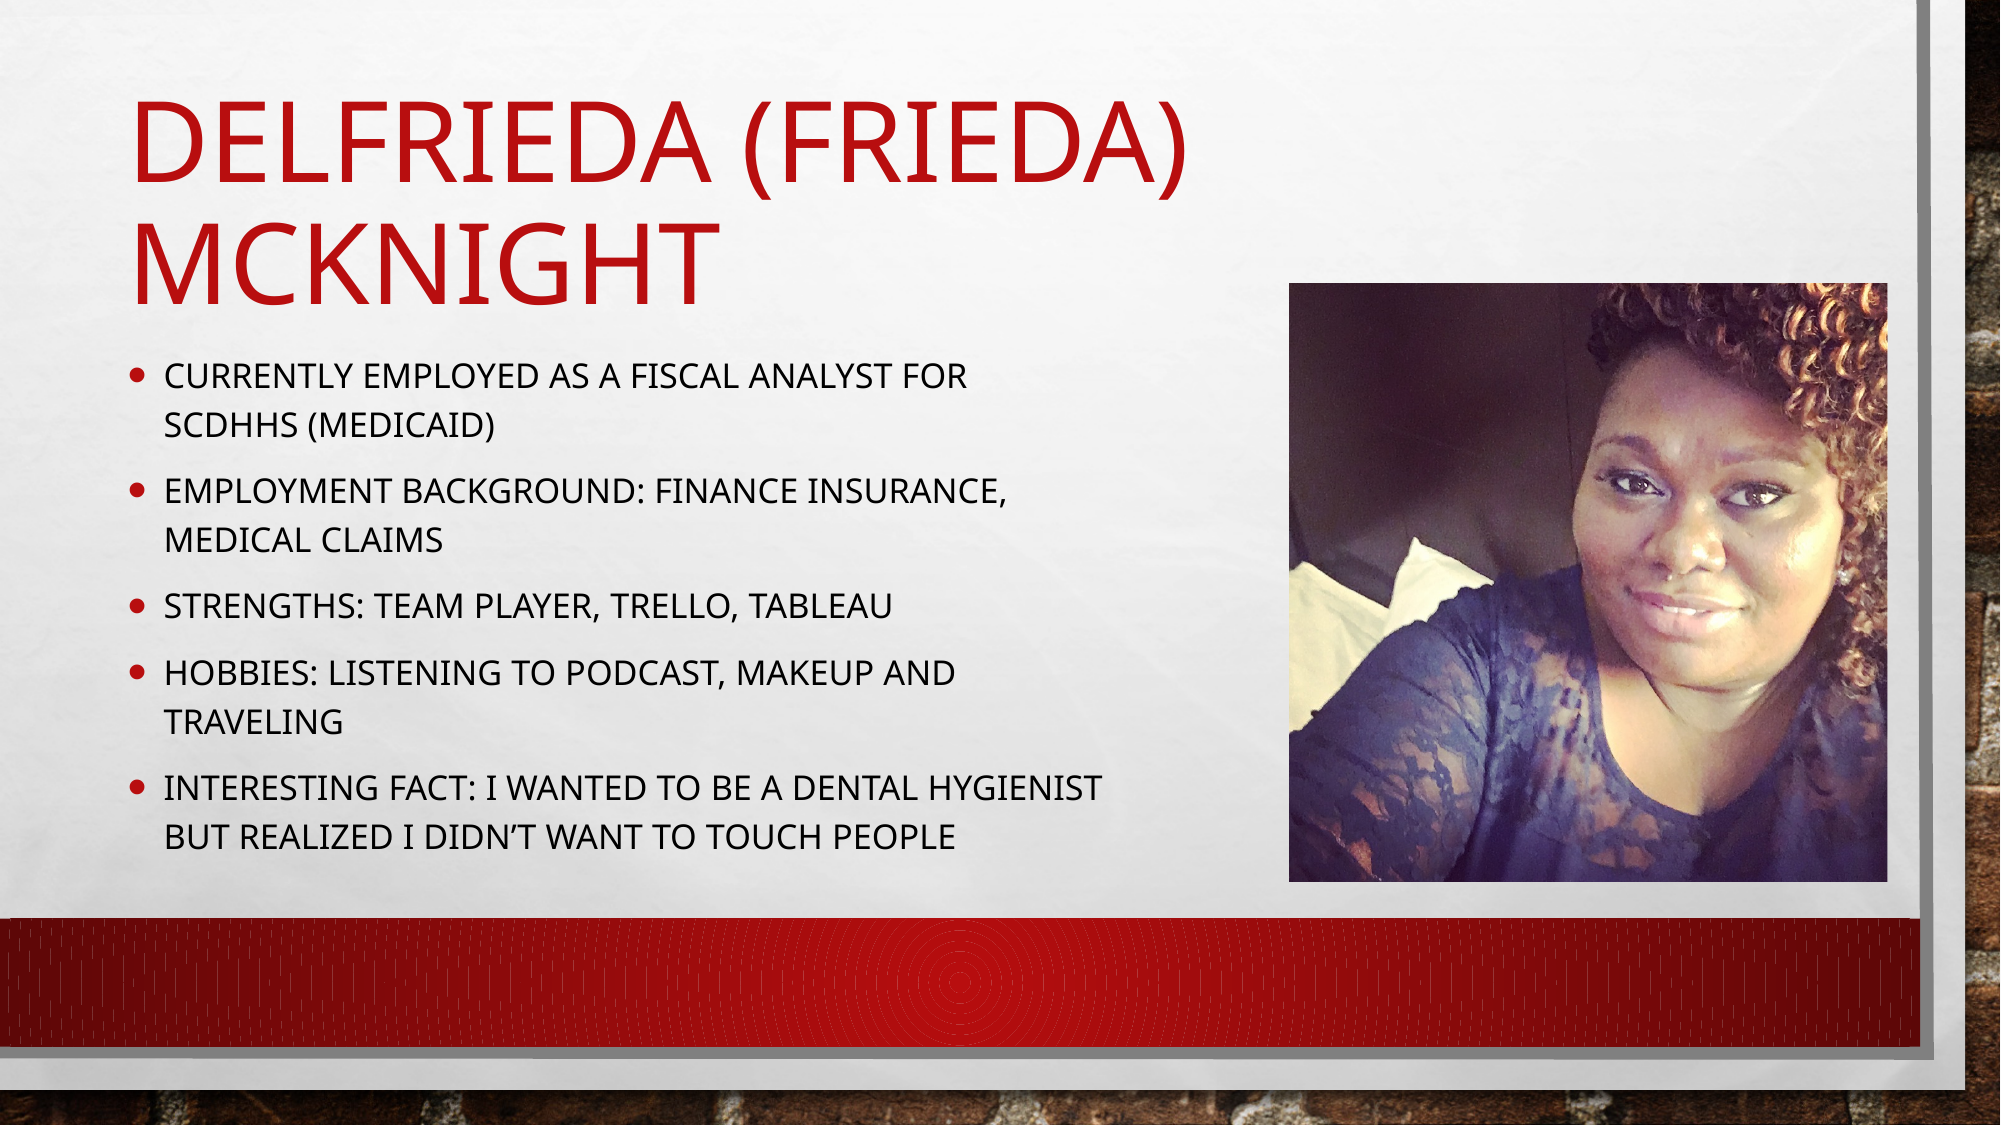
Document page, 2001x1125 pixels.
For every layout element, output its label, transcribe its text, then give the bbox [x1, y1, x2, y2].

title Delfrieda (Frieda) mcknight [112, 112, 1818, 302]
picture [0, 0, 2000, 1125]
list Currently employed as a Fiscal analyst for Scdhhs (Medicaid) Employment background: finance insurance, medical claims Strengths: team player, trello, tableau Hobbies: listenING to podcast, makeup and traveling Interesting fact: I wanted to be a dental hygienist but realized I didn’t want to touch people [112, 338, 1126, 882]
picture [1289, 283, 1888, 882]
